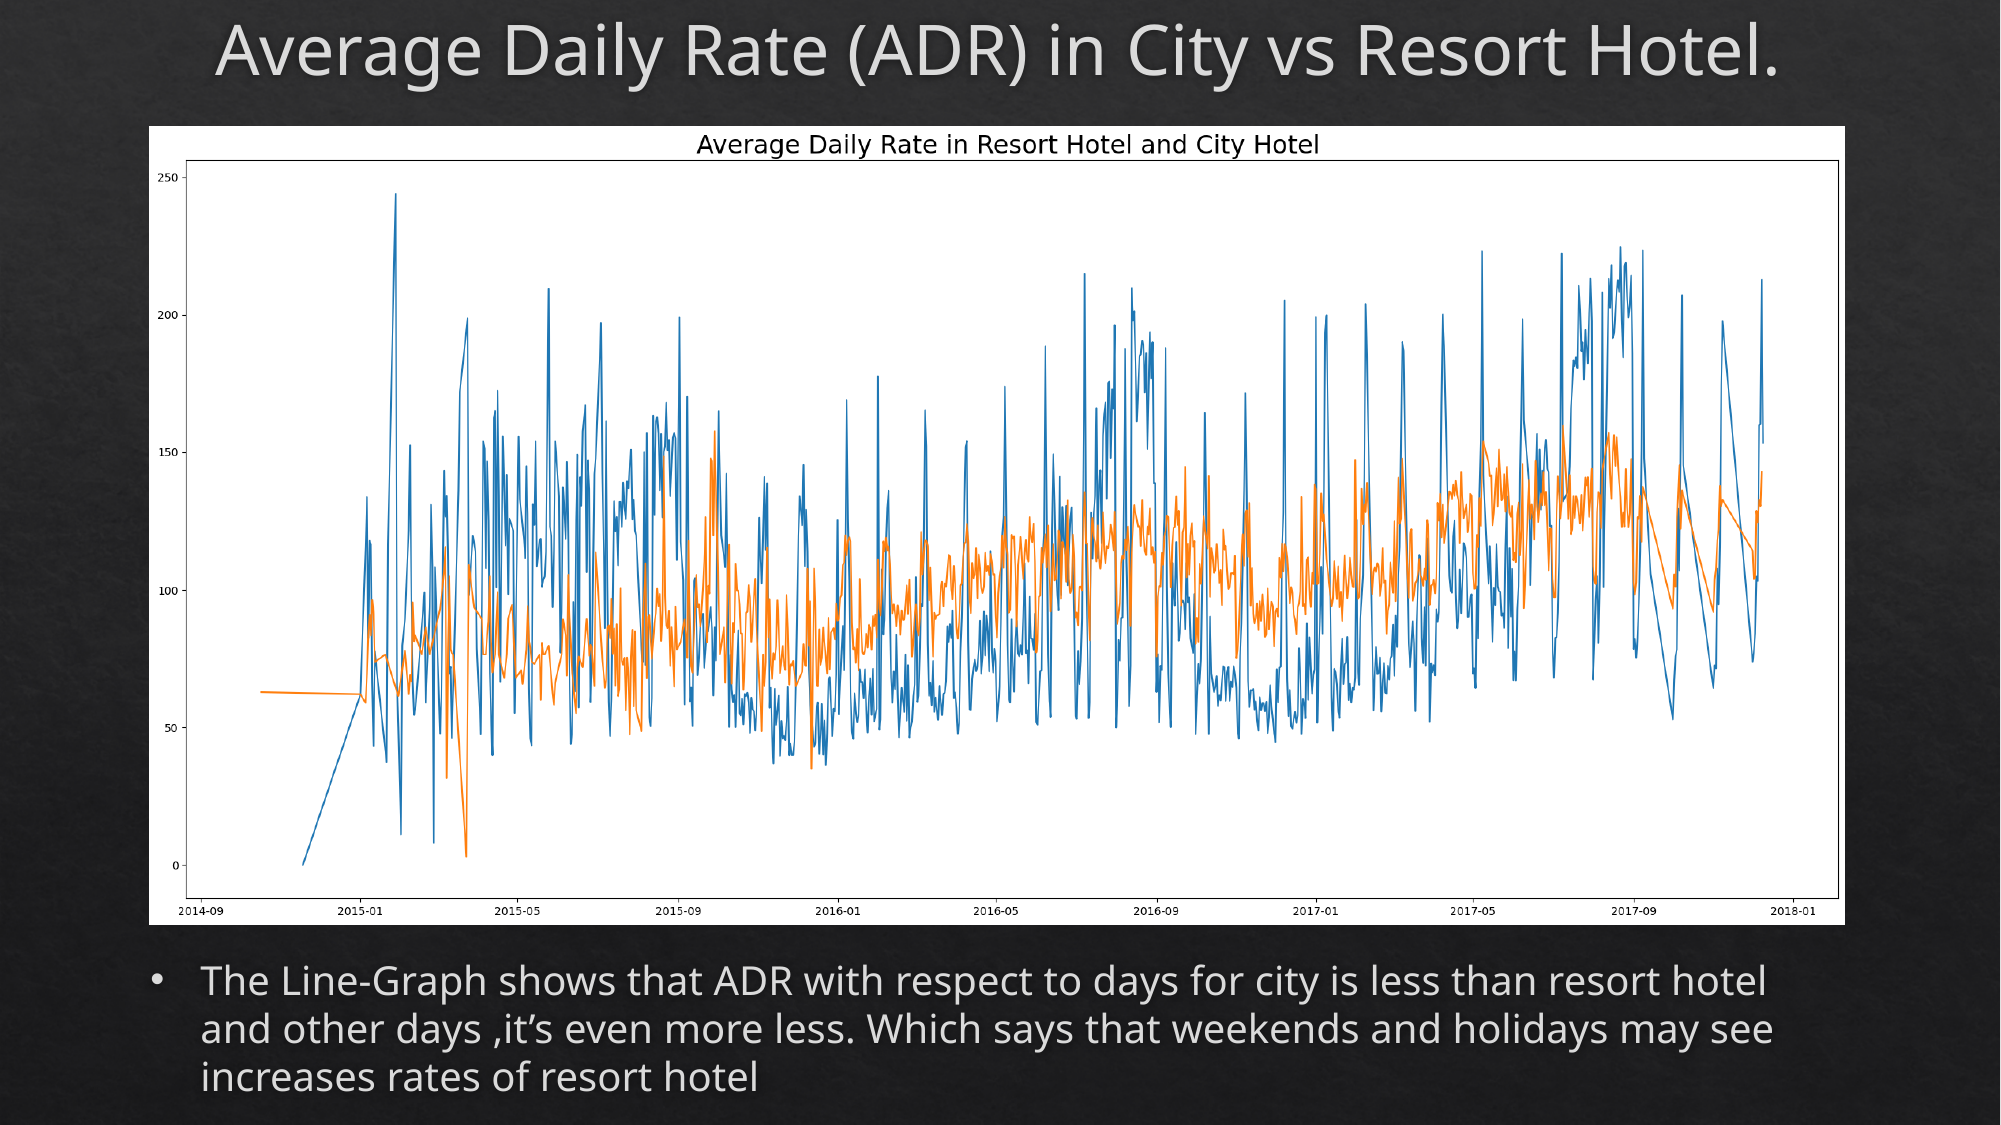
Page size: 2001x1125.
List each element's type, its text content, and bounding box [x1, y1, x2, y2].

title Average Daily Rate (ADR) in City vs Resort Hotel. [149, 0, 1849, 123]
text_box The Line-Graph shows that ADR with respect to days for city is less than resort hotel and other days ,it’s even more less. Which says that weekends and holidays may see increases rates of resort hotel [135, 947, 1834, 1107]
picture [149, 126, 1845, 926]
